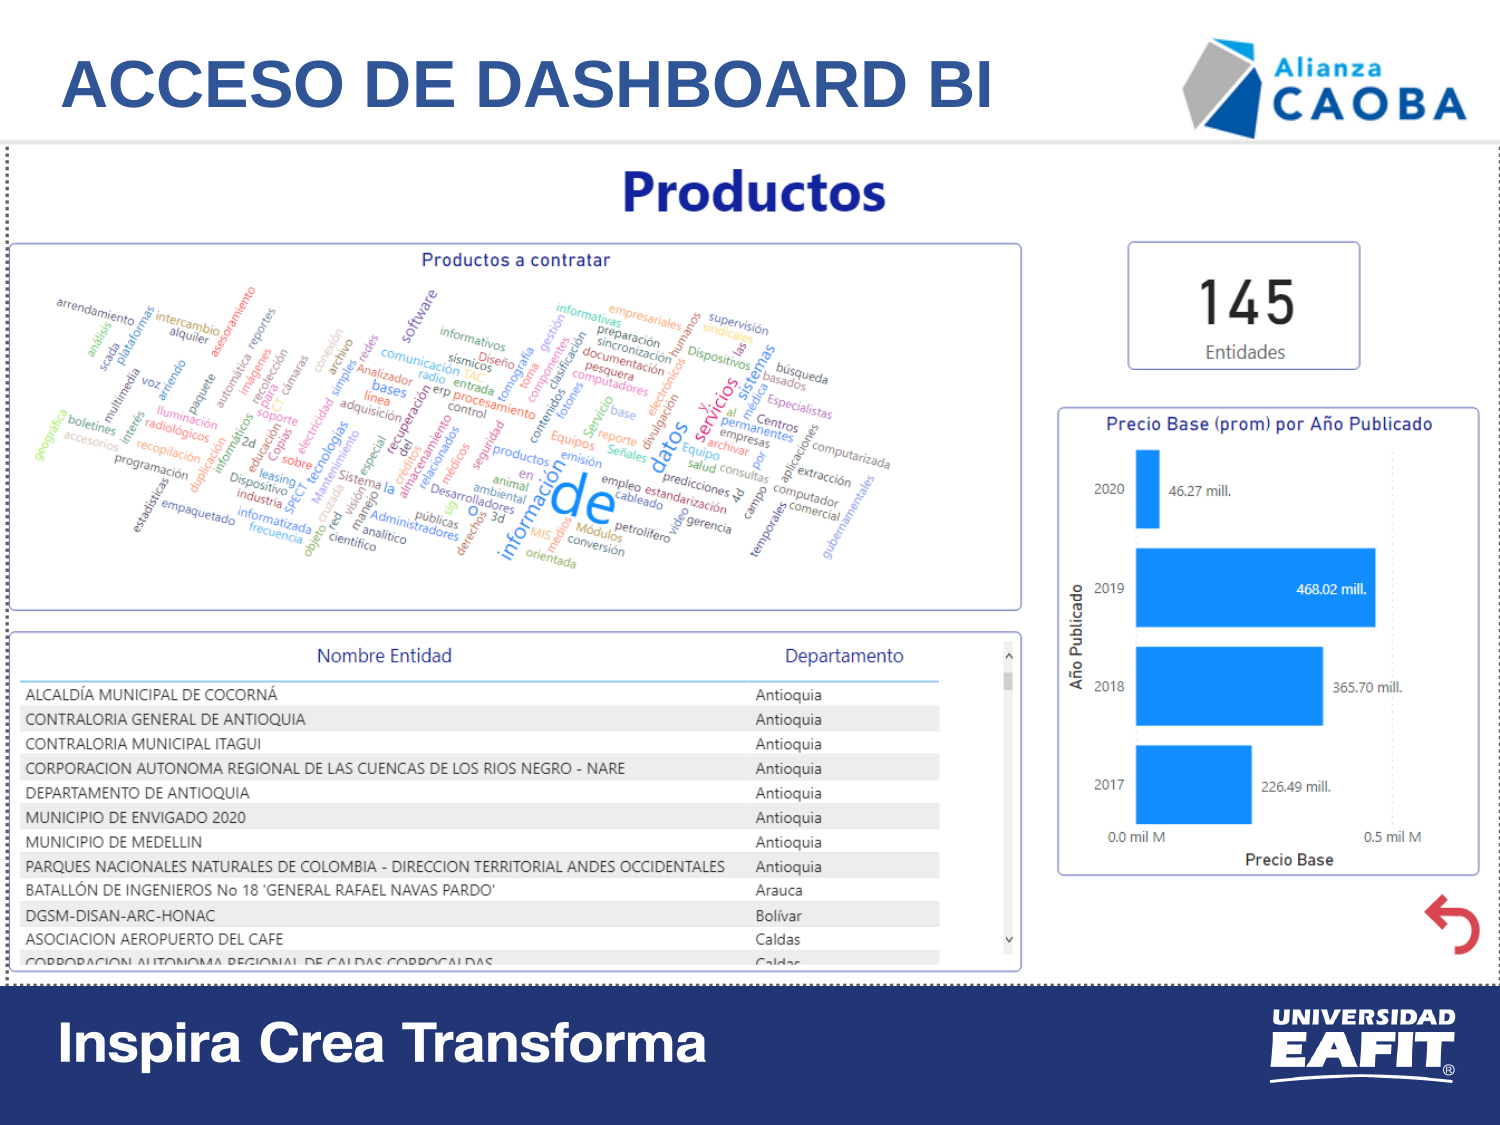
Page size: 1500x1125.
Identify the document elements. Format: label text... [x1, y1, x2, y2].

text_box ACCESO DE DASHBOARD BI [45, 33, 1167, 139]
picture [0, 0, 1500, 1125]
